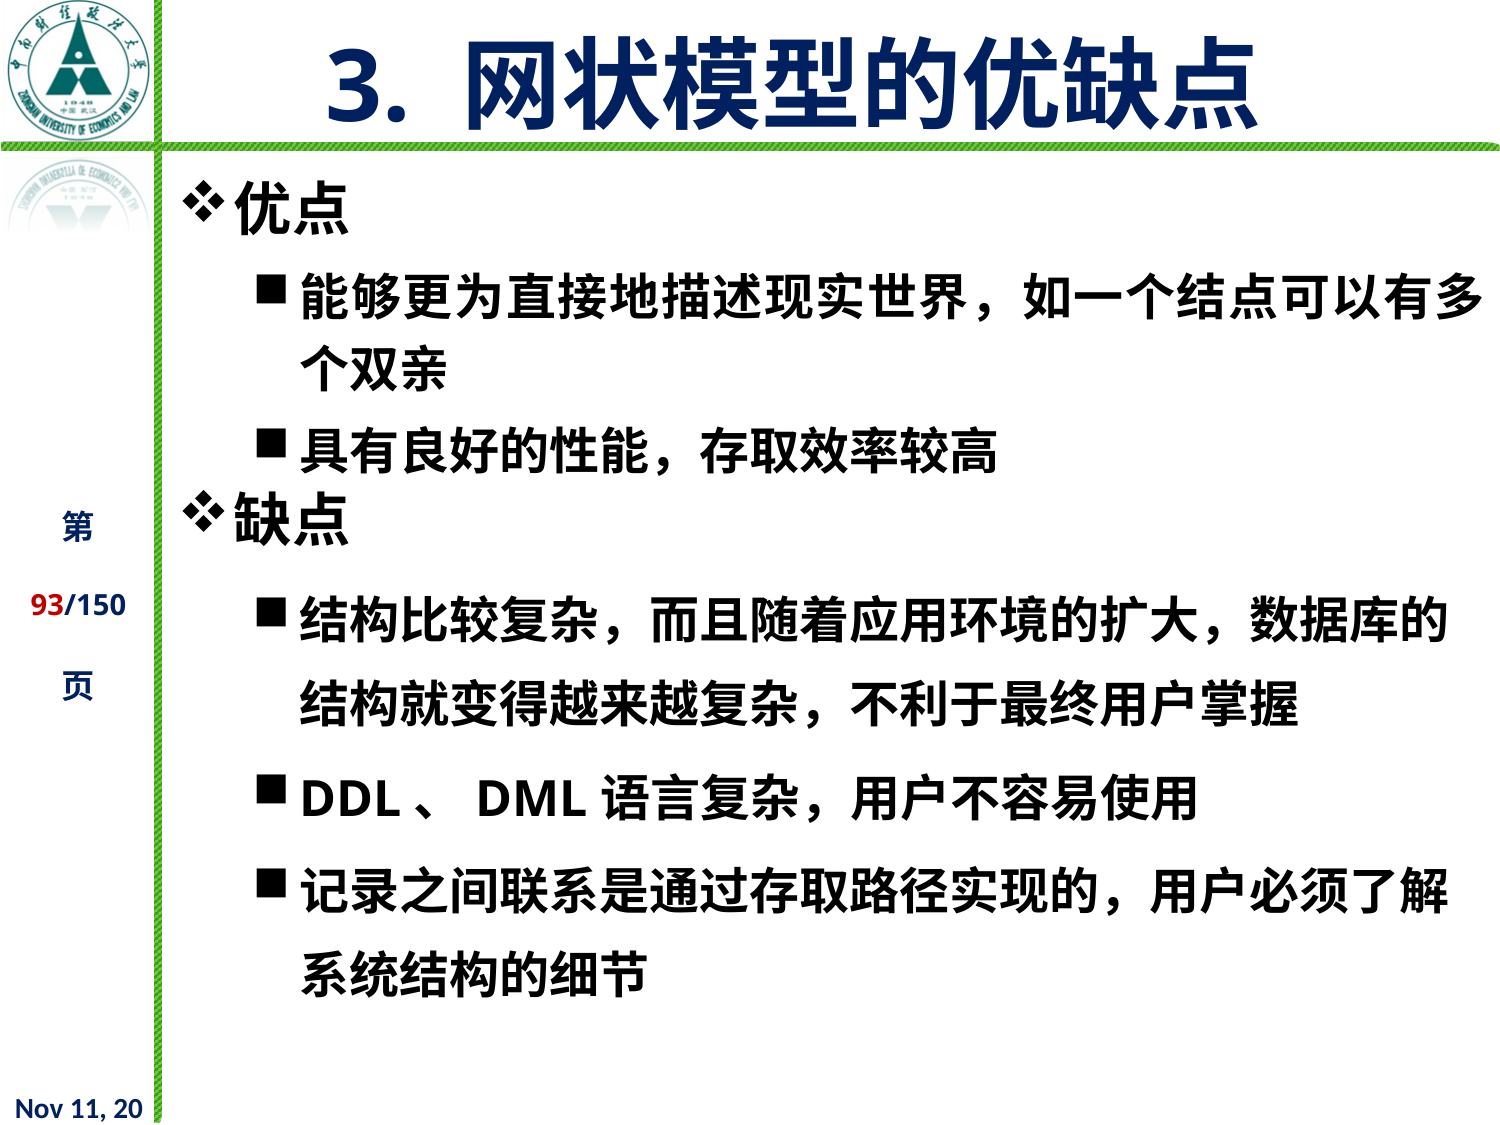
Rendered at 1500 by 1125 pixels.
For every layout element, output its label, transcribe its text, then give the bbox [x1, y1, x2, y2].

list 优点 能够更为直接地描述现实世界，如一个结点可以有多个双亲 具有良好的性能，存取效率较高 缺点 结构比较复杂，而且随着应用环境的扩大，数据库的结构就变得越来越复杂，不利于最终用户掌握 DDL、DML语言复杂，用户不容易使用 记录之间联系是通过存取路径实现的，用户必须了解系统结构的细节 [162, 173, 1500, 1036]
picture [1, 0, 1500, 1082]
title 3. 网状模型的优缺点 [162, 19, 1425, 143]
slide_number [0, 1082, 163, 1125]
